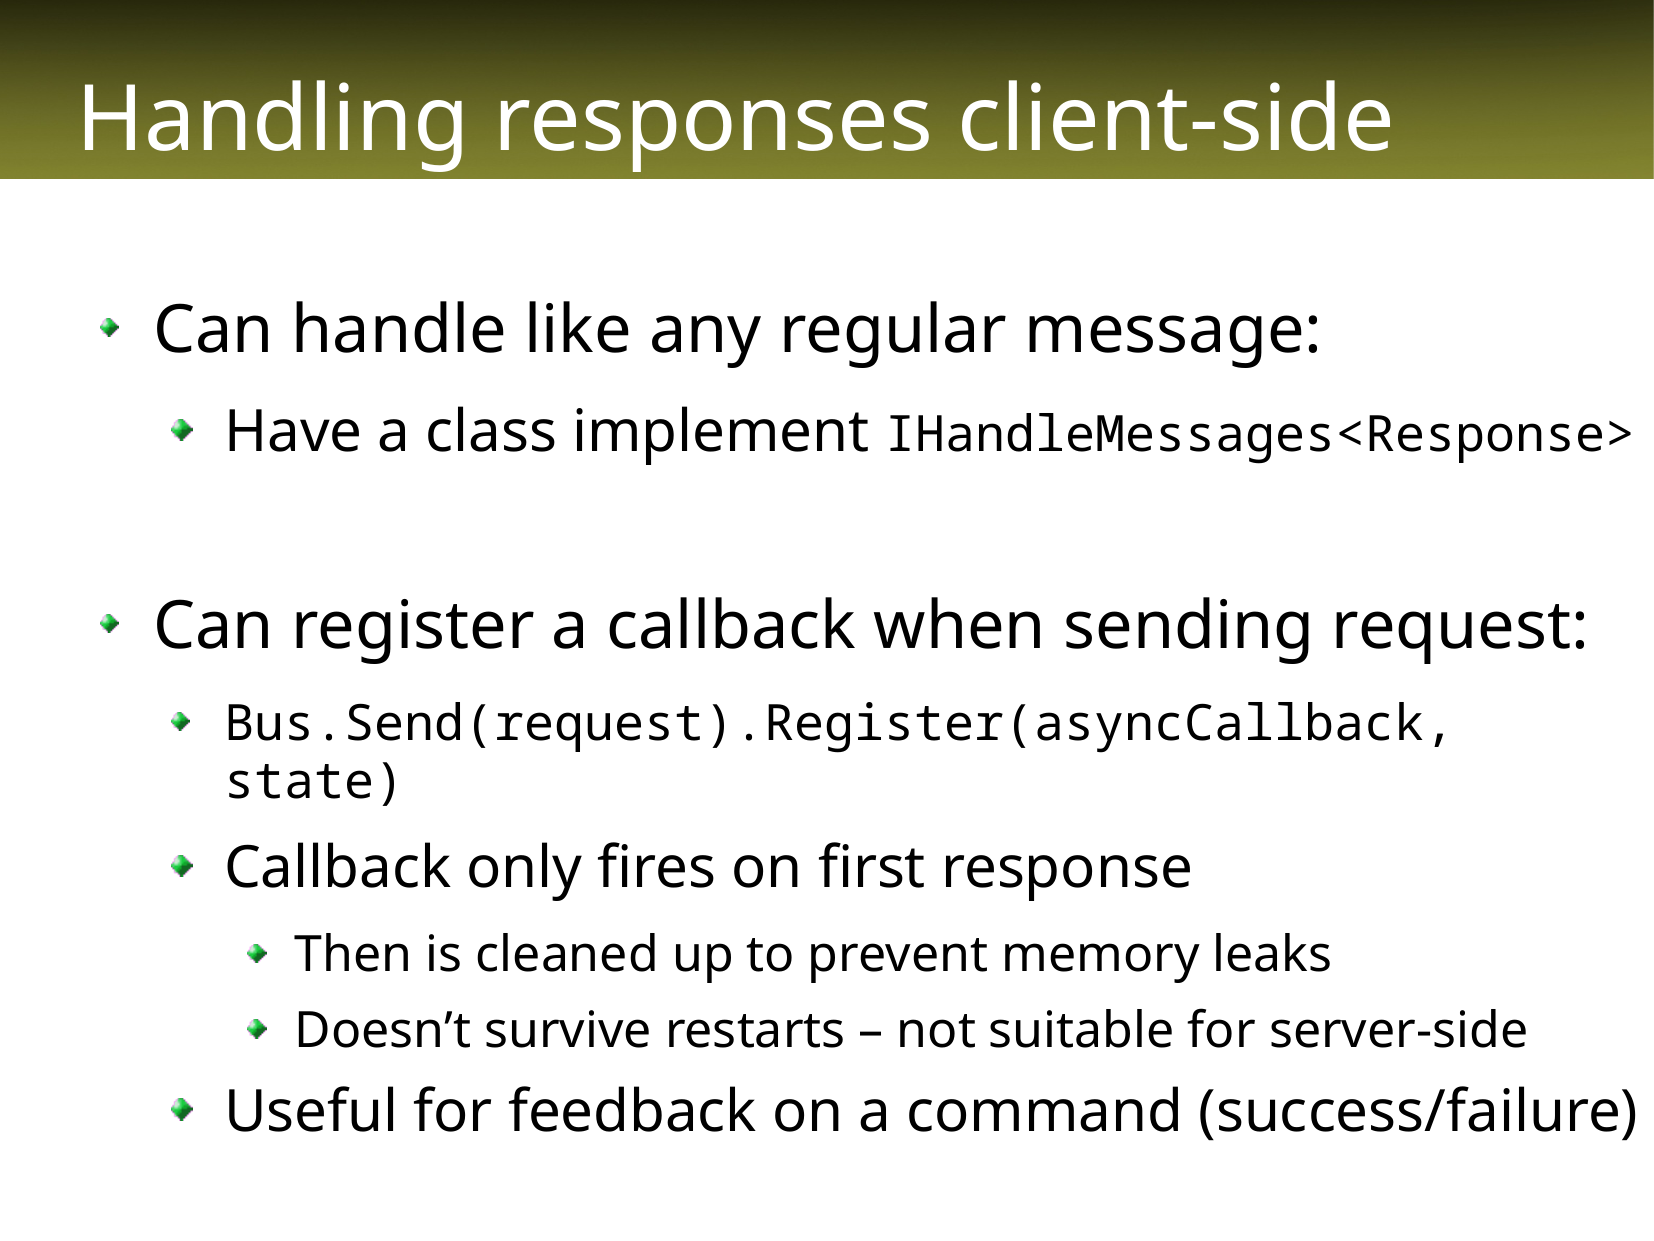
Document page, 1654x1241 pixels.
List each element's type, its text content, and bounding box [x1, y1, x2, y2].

title Handling responses client-side [76, 58, 1654, 178]
picture [0, 0, 1654, 179]
picture [171, 419, 193, 441]
picture [100, 318, 119, 337]
picture [171, 712, 190, 731]
picture [247, 944, 267, 963]
picture [171, 1098, 193, 1121]
picture [247, 1019, 267, 1039]
picture [100, 614, 119, 633]
picture [171, 855, 193, 877]
list Can handle like any regular message: Have a class implement IHandleMessages<Response> Can register a callback when sending request: Bus.Send(request).Register(asyncCallback, state) Callback only fires on first response Then is cleaned up to prevent memory leaks Doesn’t survive restarts – not suitable for server-side Useful for feedback on a command (success/failure) [82, 289, 1654, 1109]
